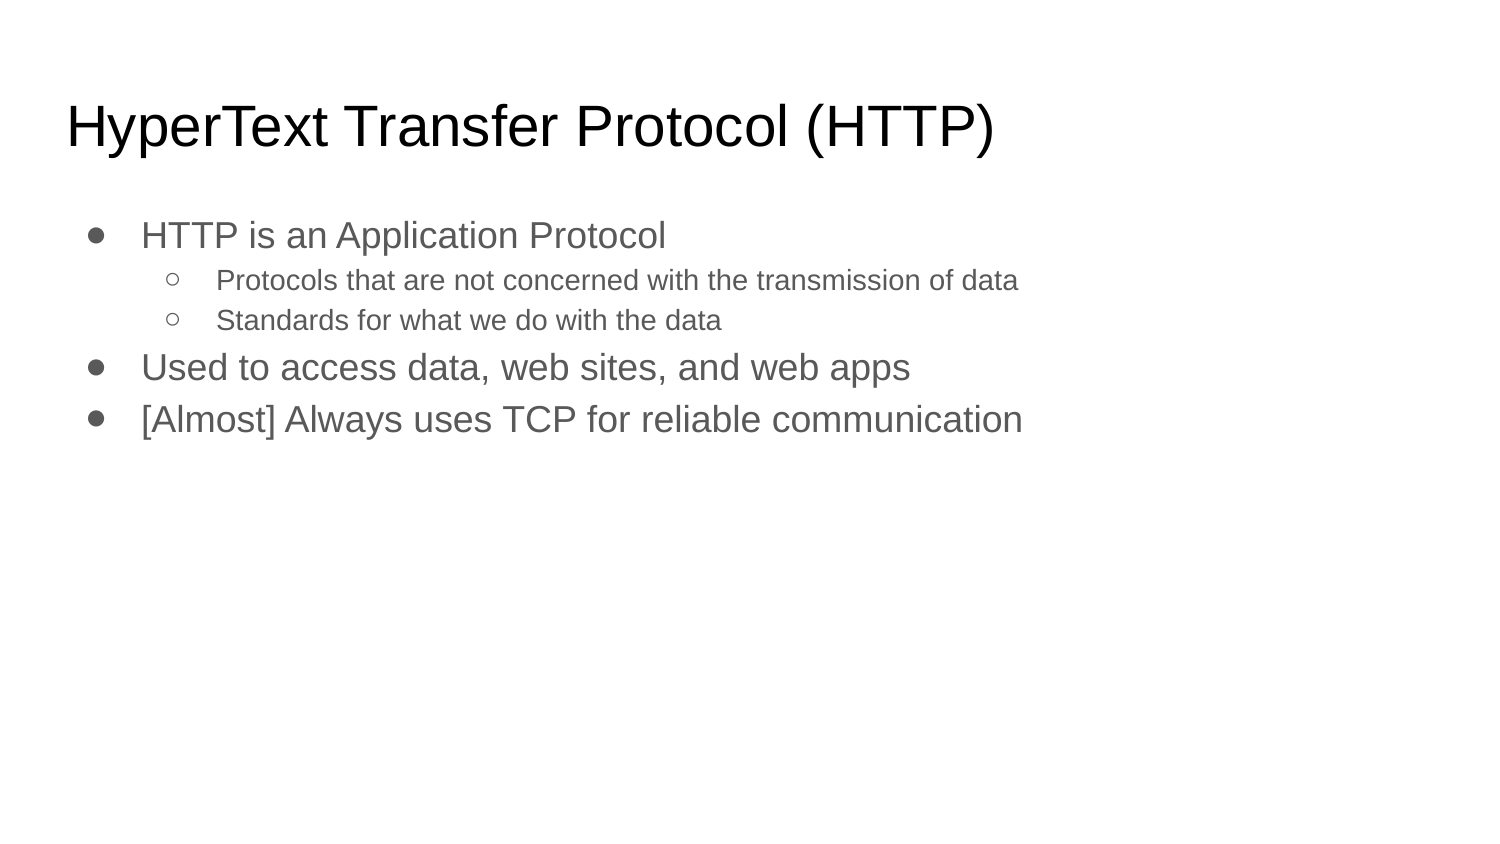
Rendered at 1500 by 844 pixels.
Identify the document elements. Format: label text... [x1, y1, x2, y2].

title HyperText Transfer Protocol (HTTP) [51, 72, 1449, 167]
list HTTP is an Application Protocol Protocols that are not concerned with the transmission of data Standards for what we do with the data Used to access data, web sites, and web apps [Almost] Always uses TCP for reliable communication [51, 189, 1449, 750]
